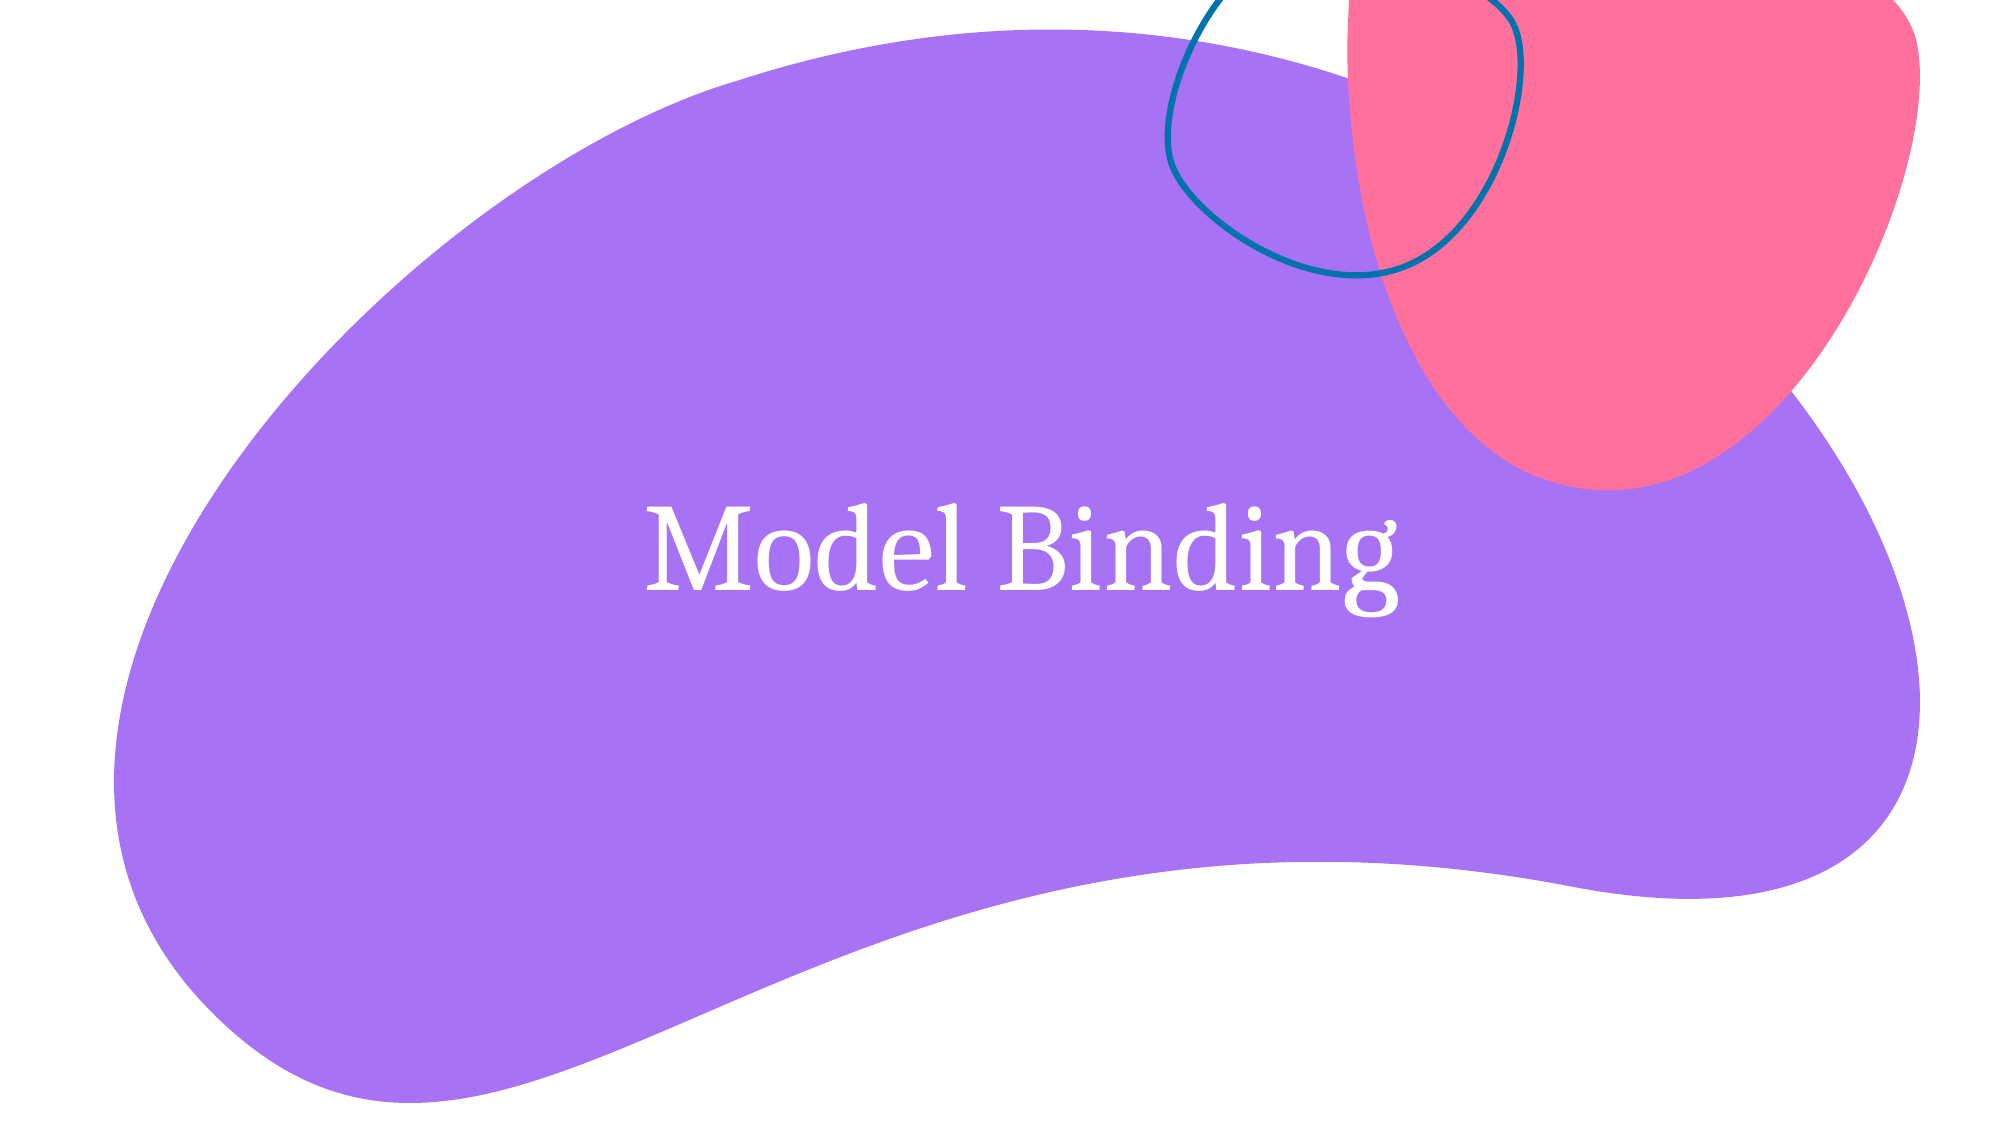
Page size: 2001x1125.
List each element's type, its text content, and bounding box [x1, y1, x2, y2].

title Model Binding [262, 458, 1782, 667]
